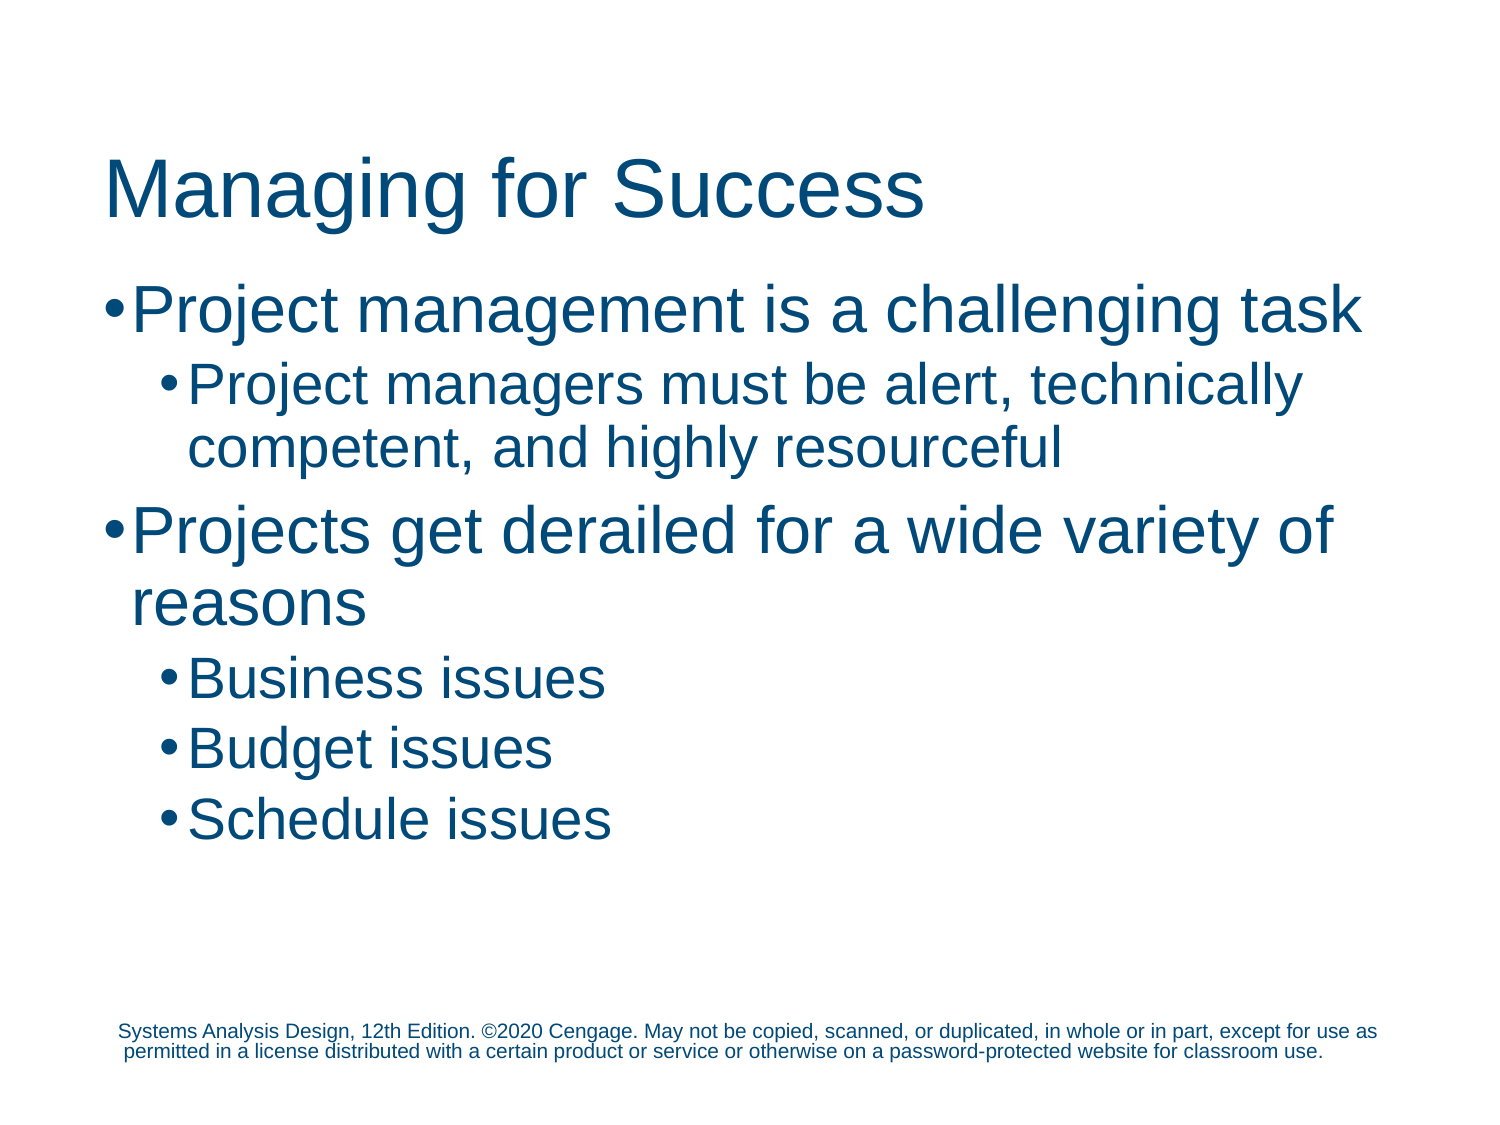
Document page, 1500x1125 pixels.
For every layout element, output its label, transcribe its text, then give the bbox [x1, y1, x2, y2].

footer Systems Analysis Design, 12th Edition. ©2020 Cengage. May not be copied, scanned, or duplicated, in whole or in part, except for use as permitted in a license distributed with a certain product or service or otherwise on a password-protected website for classroom use. [103, 1009, 1397, 1070]
list Project management is a challenging task Project managers must be alert, technically competent, and highly resourceful Projects get derailed for a wide variety of reasons Business issues Budget issues Schedule issues [103, 275, 1397, 1009]
title Managing for Success [103, 55, 1397, 243]
